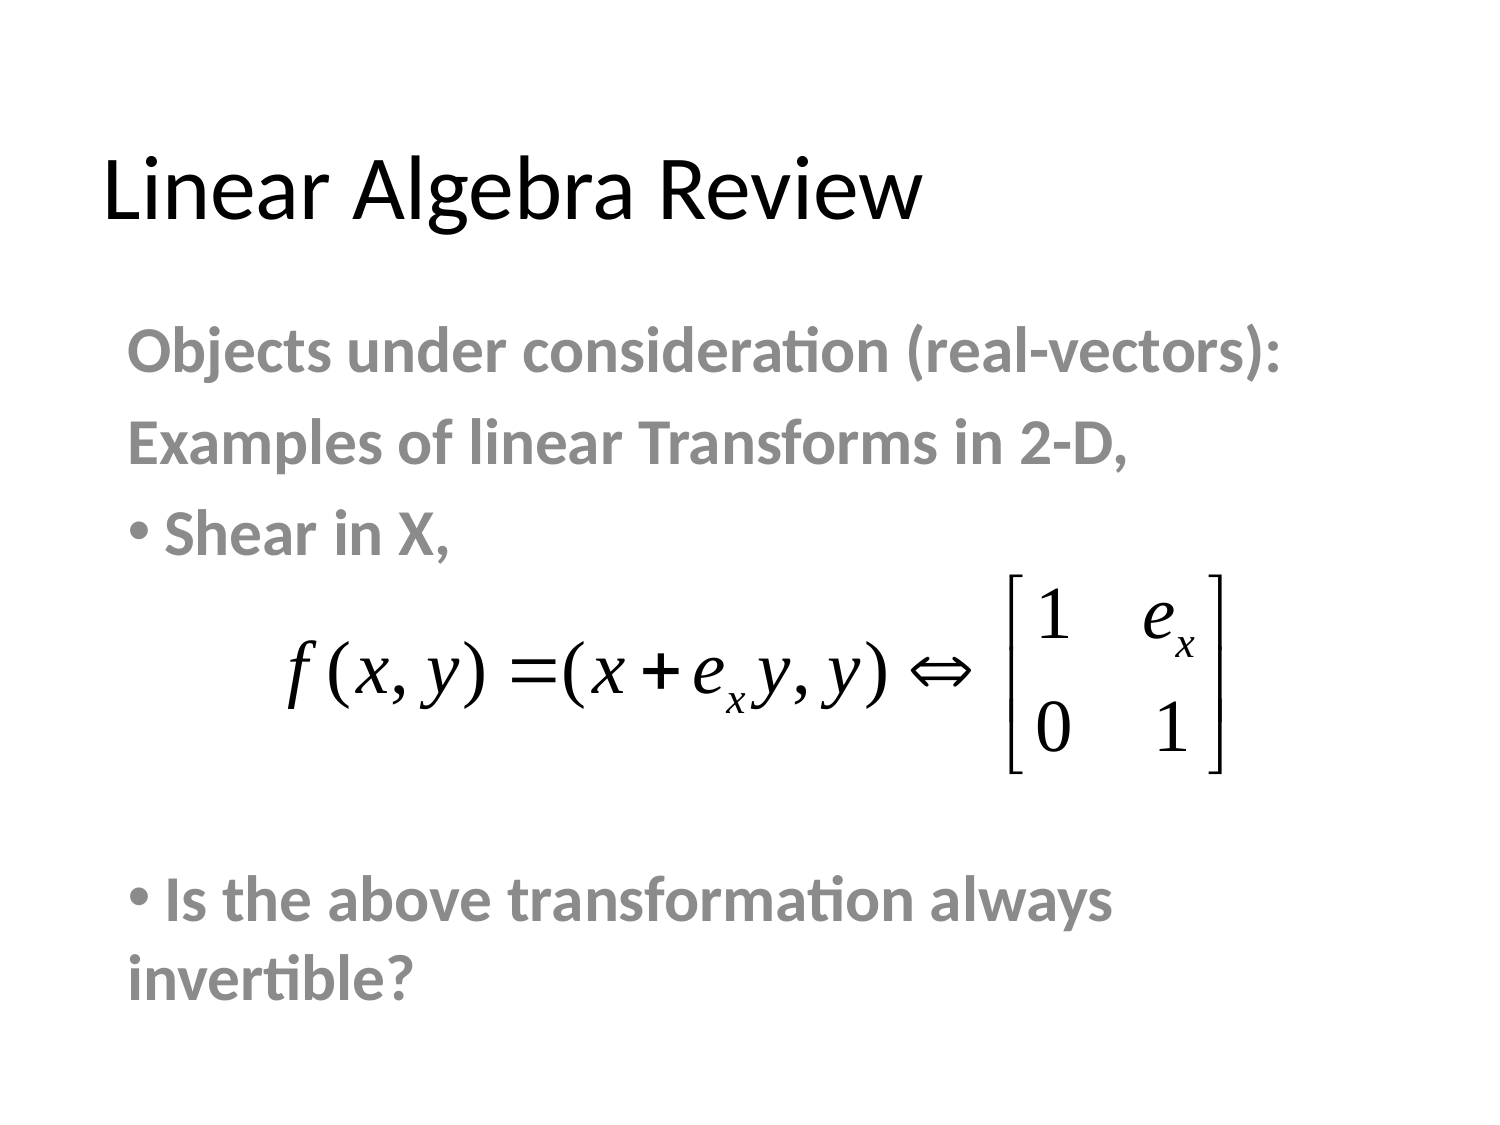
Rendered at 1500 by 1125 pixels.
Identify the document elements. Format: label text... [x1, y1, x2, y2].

subtitle Objects under consideration (real-vectors): Examples of linear Transforms in 2-D, Shear in X, Is the above transformation always invertible? [112, 299, 1388, 1025]
title Linear Algebra Review [87, 62, 1363, 304]
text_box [262, 562, 1251, 788]
